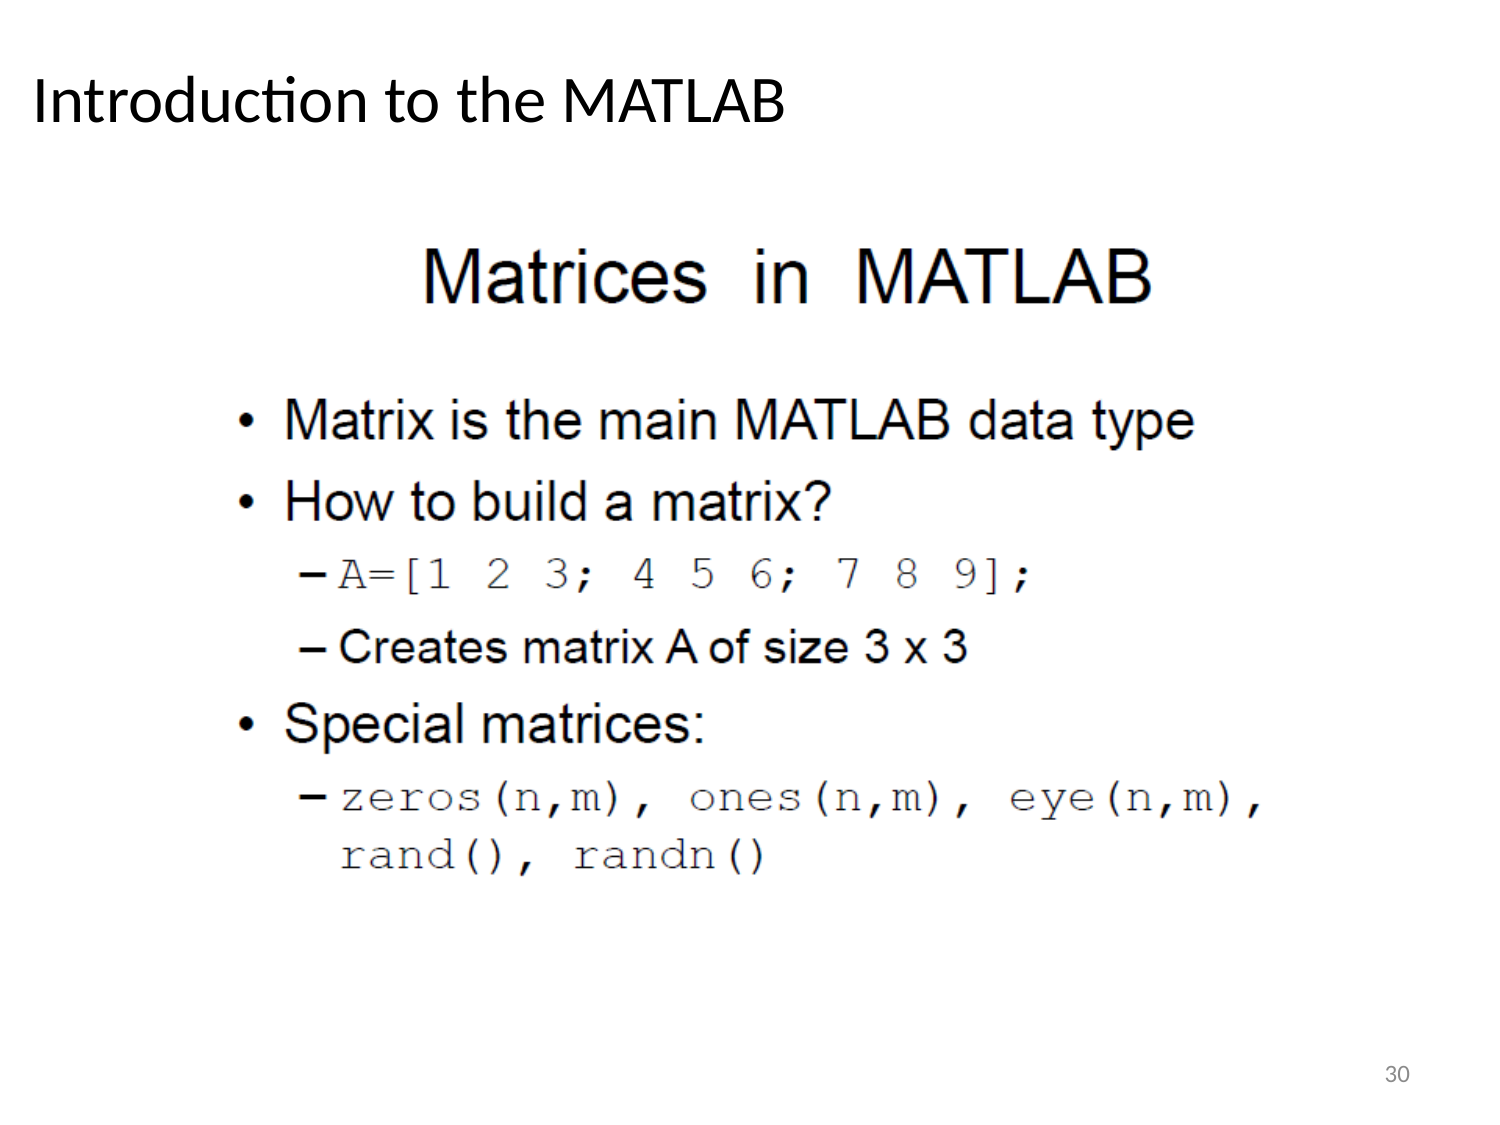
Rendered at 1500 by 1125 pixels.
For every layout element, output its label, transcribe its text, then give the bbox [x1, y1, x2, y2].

picture [209, 219, 1291, 906]
slide_number 30 [1074, 1042, 1425, 1103]
title Introduction to the MATLAB [17, 18, 1483, 173]
